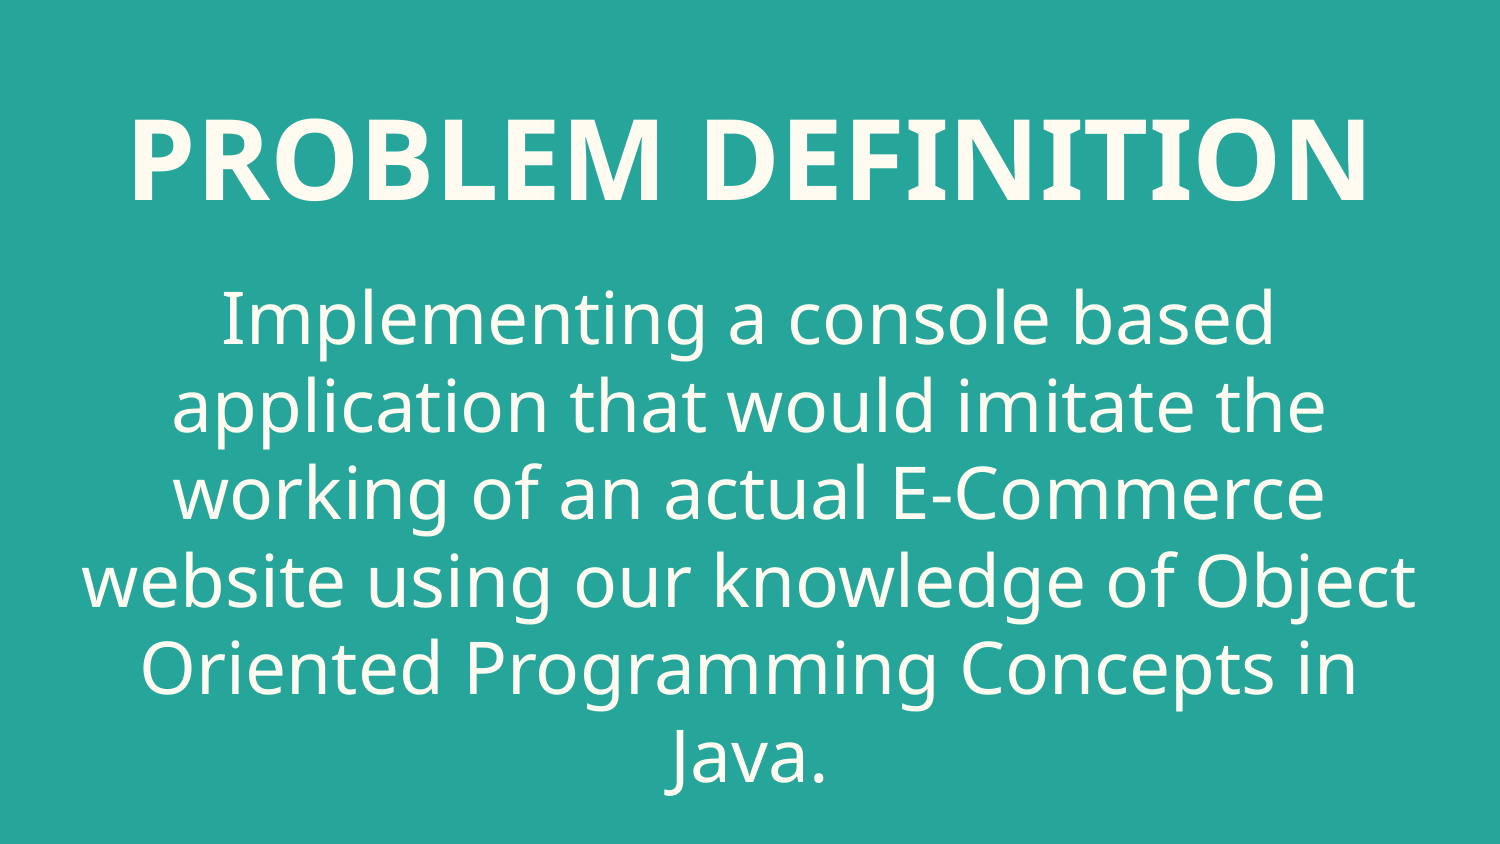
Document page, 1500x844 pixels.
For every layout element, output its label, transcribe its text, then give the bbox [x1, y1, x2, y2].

list Implementing a console based application that would imitate the working of an actual E-Commerce website using our knowledge of Object Oriented Programming Concepts in Java. [51, 256, 1449, 750]
title PROBLEM DEFINITION [51, 72, 1449, 236]
